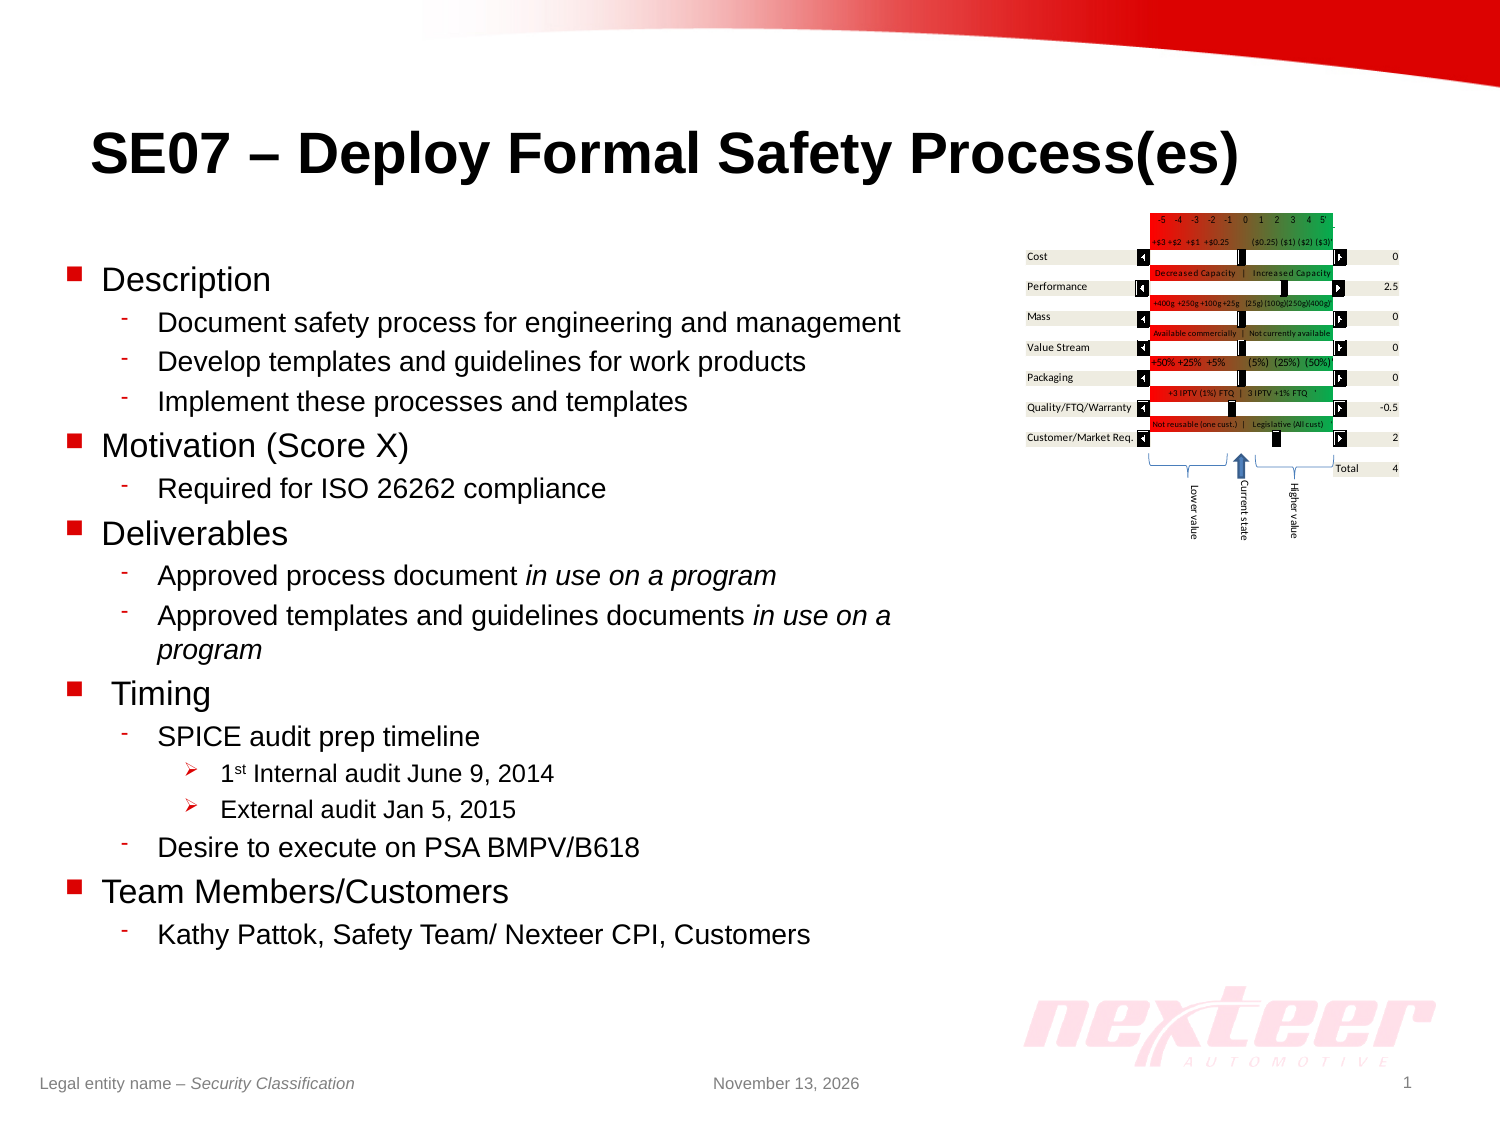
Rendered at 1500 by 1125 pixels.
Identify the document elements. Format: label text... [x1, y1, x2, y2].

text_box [1024, 212, 1401, 545]
title SE07 – Deploy Formal Safety Process(es) [74, 74, 1426, 226]
list Description Document safety process for engineering and management Develop templates and guidelines for work products Implement these processes and templates Motivation (Score X) Required for ISO 26262 compliance Deliverables Approved process document in use on a program Approved templates and guidelines documents in use on a program Timing SPICE audit prep timeline 1st Internal audit June 9, 2014 External audit Jan 5, 2015 Desire to execute on PSA BMPV/B618 Team Members/Customers Kathy Pattok, Safety Team/ Nexteer CPI, Customers [49, 249, 938, 976]
picture [0, 0, 1500, 953]
